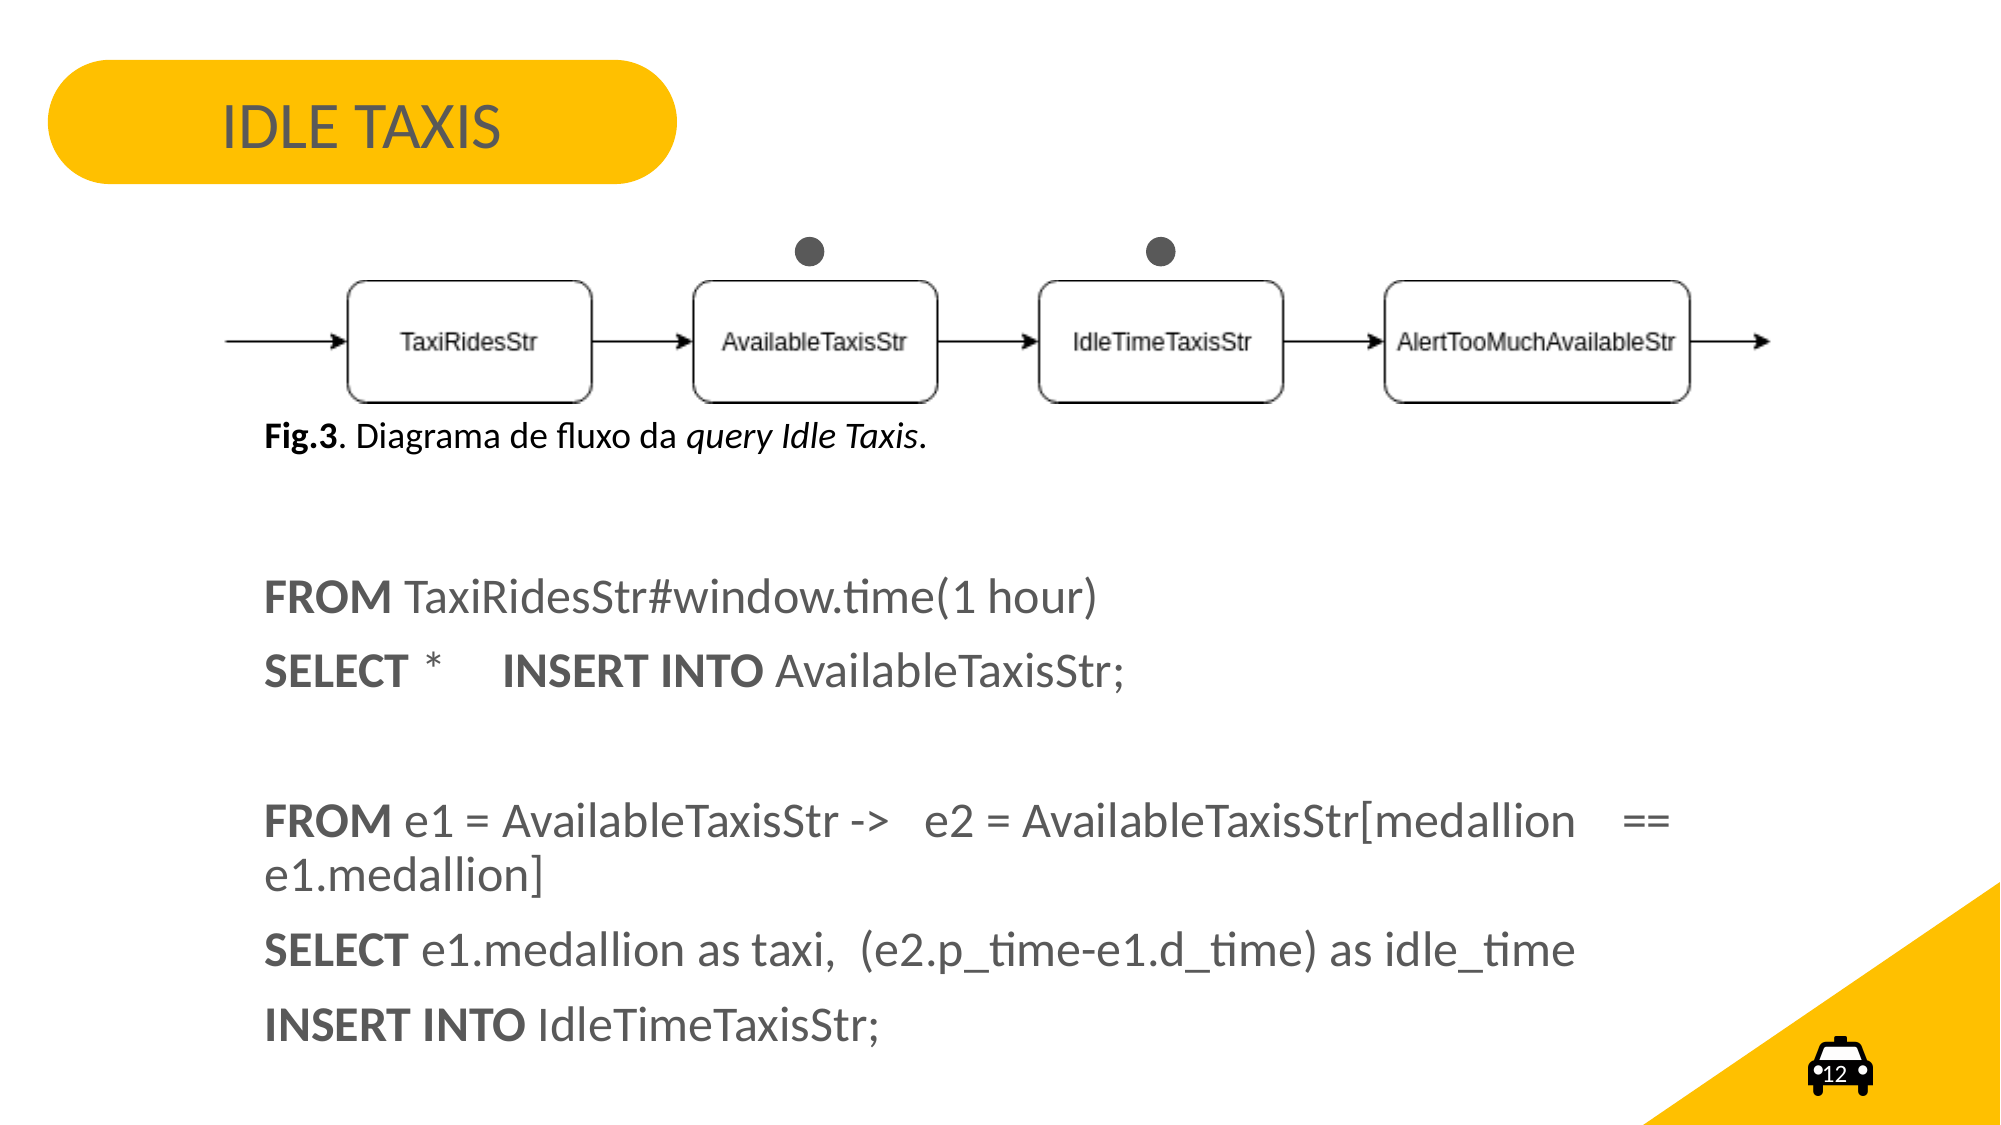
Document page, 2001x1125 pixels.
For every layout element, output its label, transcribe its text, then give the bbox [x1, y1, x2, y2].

text_box [1144, 235, 1177, 268]
text_box IDLE TAXIS [46, 58, 679, 186]
text_box [1641, 880, 2000, 1125]
text_box [793, 235, 826, 268]
slide_number 12 [1750, 1042, 1863, 1103]
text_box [211, 280, 1789, 465]
picture [1808, 1036, 1873, 1096]
subtitle FROM TaxiRidesStr#window.time(1 hour) SELECT * INSERT INTO AvailableTaxisStr; FROM e1 = AvailableTaxisStr -> e2 = AvailableTaxisStr[medallion == e1.medallion] SELECT e1.medallion as taxi, (e2.p_time-e1.d_time) as idle_time INSERT INTO IdleTimeTaxisStr; [249, 562, 1750, 1103]
